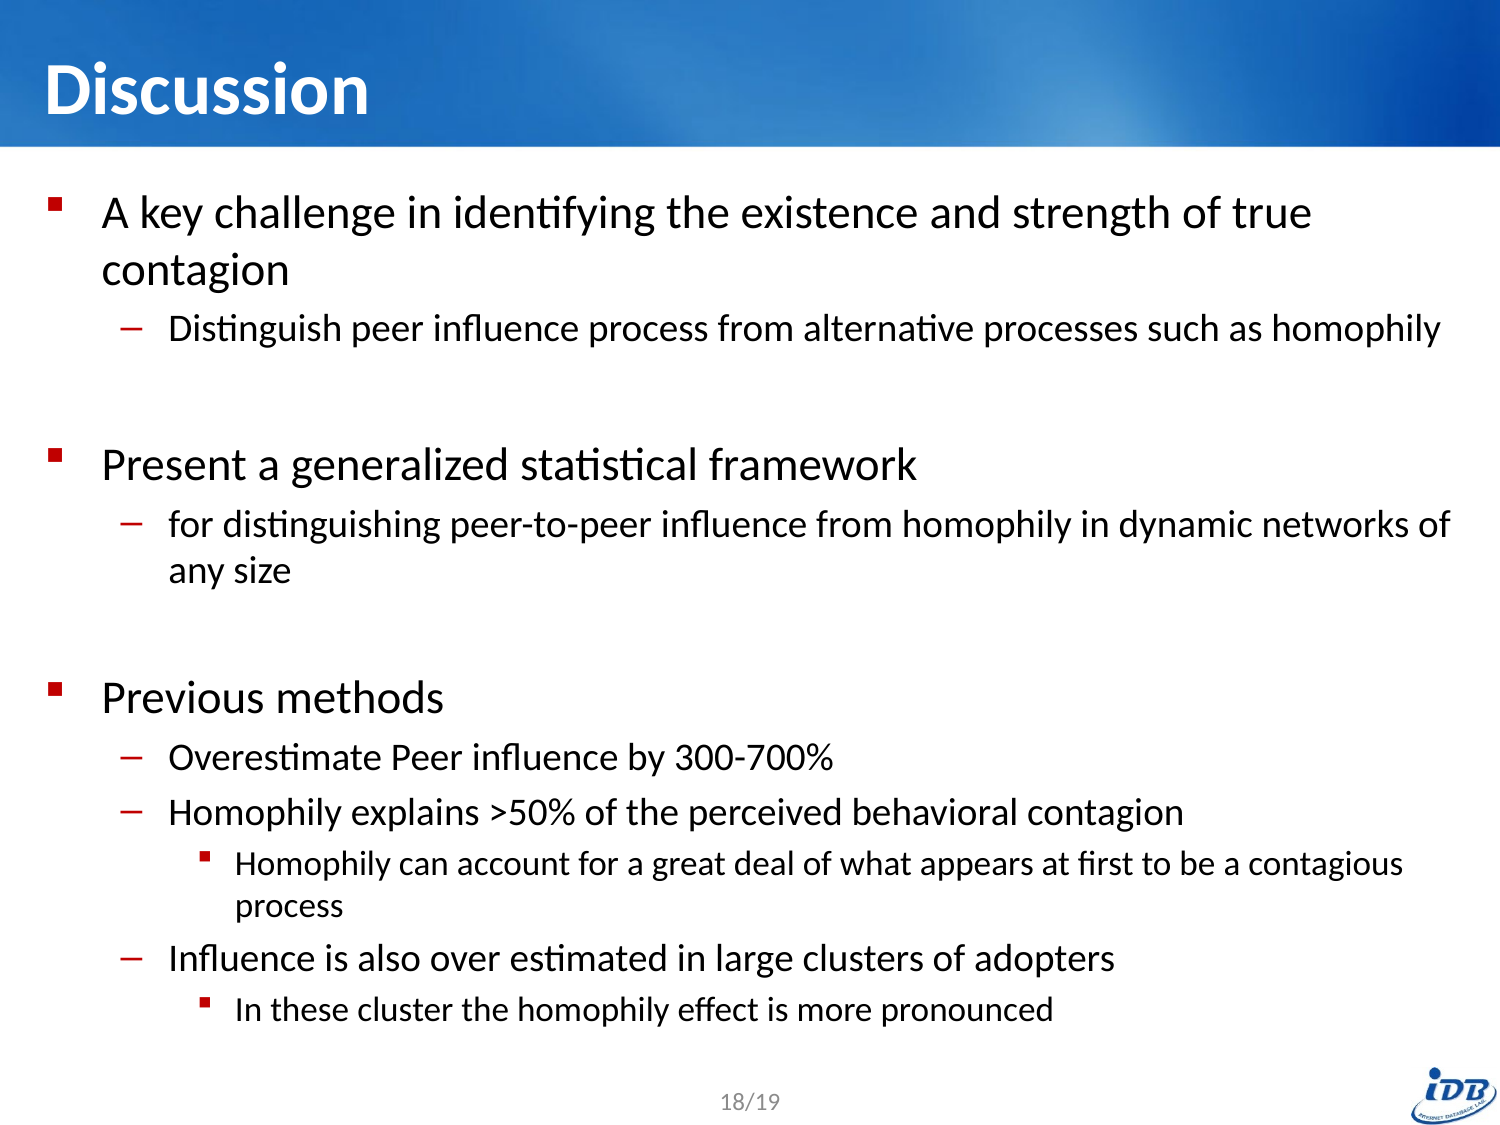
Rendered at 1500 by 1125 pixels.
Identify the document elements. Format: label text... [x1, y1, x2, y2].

list A key challenge in identifying the existence and strength of true contagion Distinguish peer influence process from alternative processes such as homophily Present a generalized statistical framework for distinguishing peer-to-peer influence from homophily in dynamic networks of any size Previous methods Overestimate Peer influence by 300-700% Homophily explains >50% of the perceived behavioral contagion Homophily can account for a great deal of what appears at first to be a contagious process Influence is also over estimated in large clusters of adopters In these cluster the homophily effect is more pronounced [29, 174, 1471, 1071]
slide_number 18/19 [684, 1082, 816, 1118]
title Discussion [29, 19, 1471, 149]
picture [0, 0, 1500, 1125]
